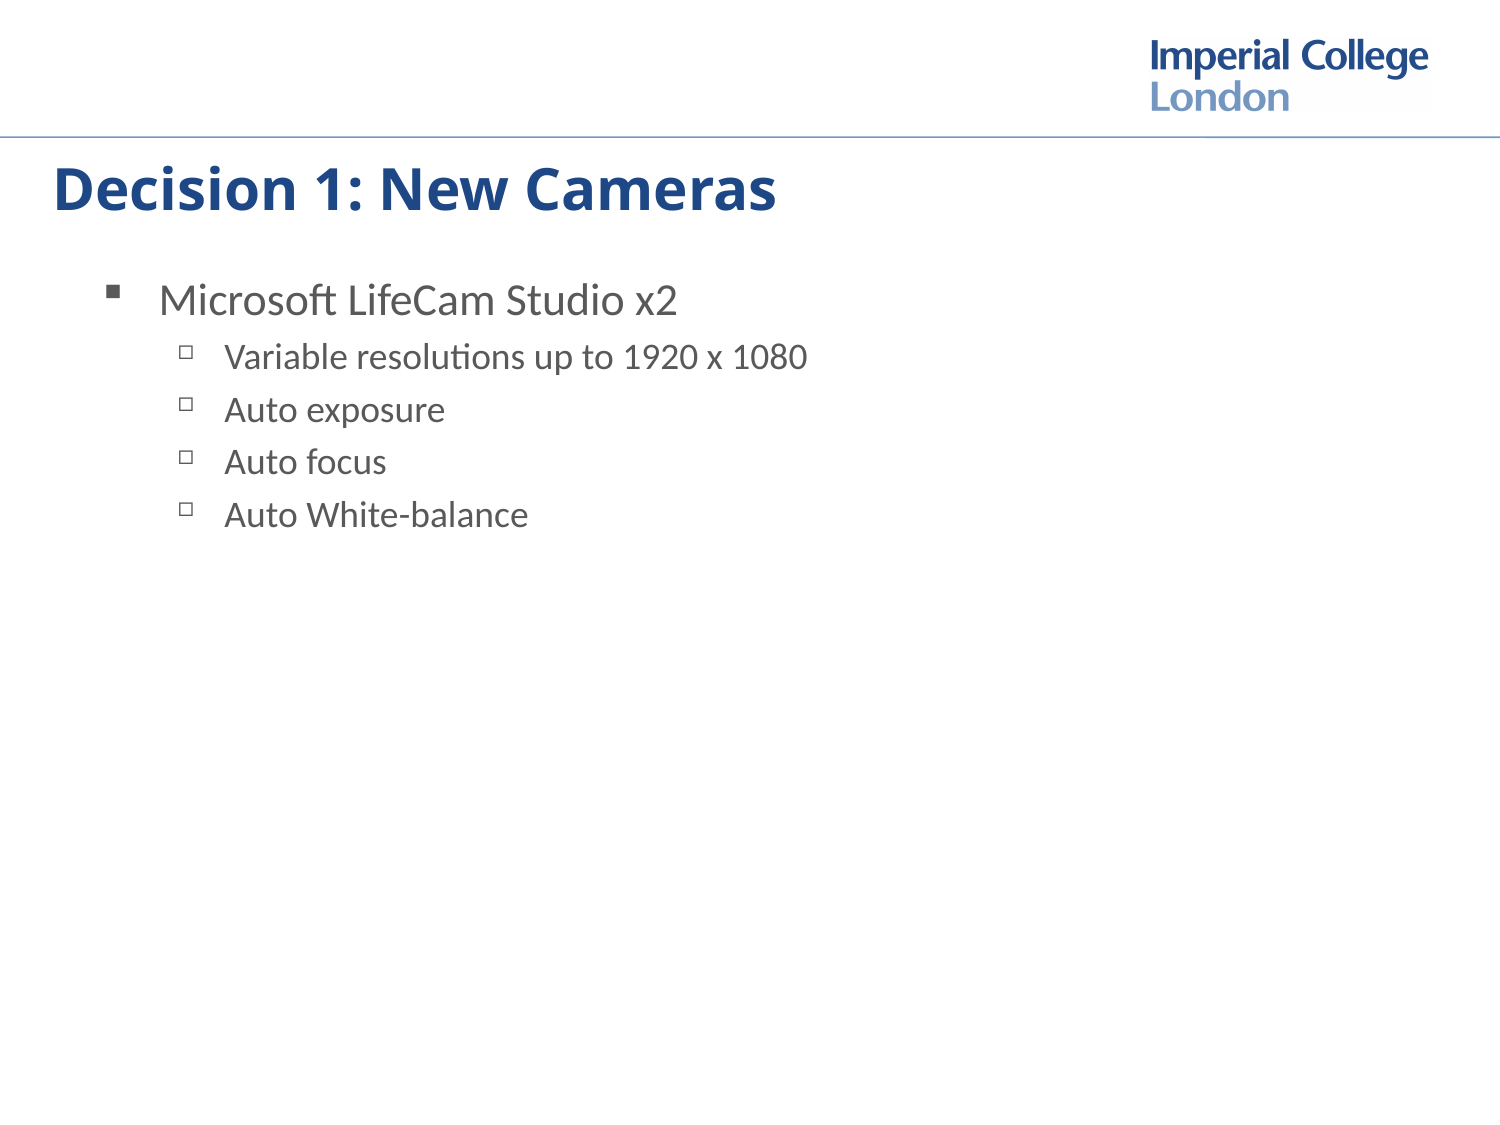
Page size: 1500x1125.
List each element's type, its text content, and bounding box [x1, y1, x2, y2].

picture [1149, 37, 1431, 113]
list Microsoft LifeCam Studio x2 Variable resolutions up to 1920 x 1080 Auto exposure Auto focus Auto White-balance [87, 262, 1388, 976]
title Decision 1: New Cameras [37, 137, 1388, 238]
